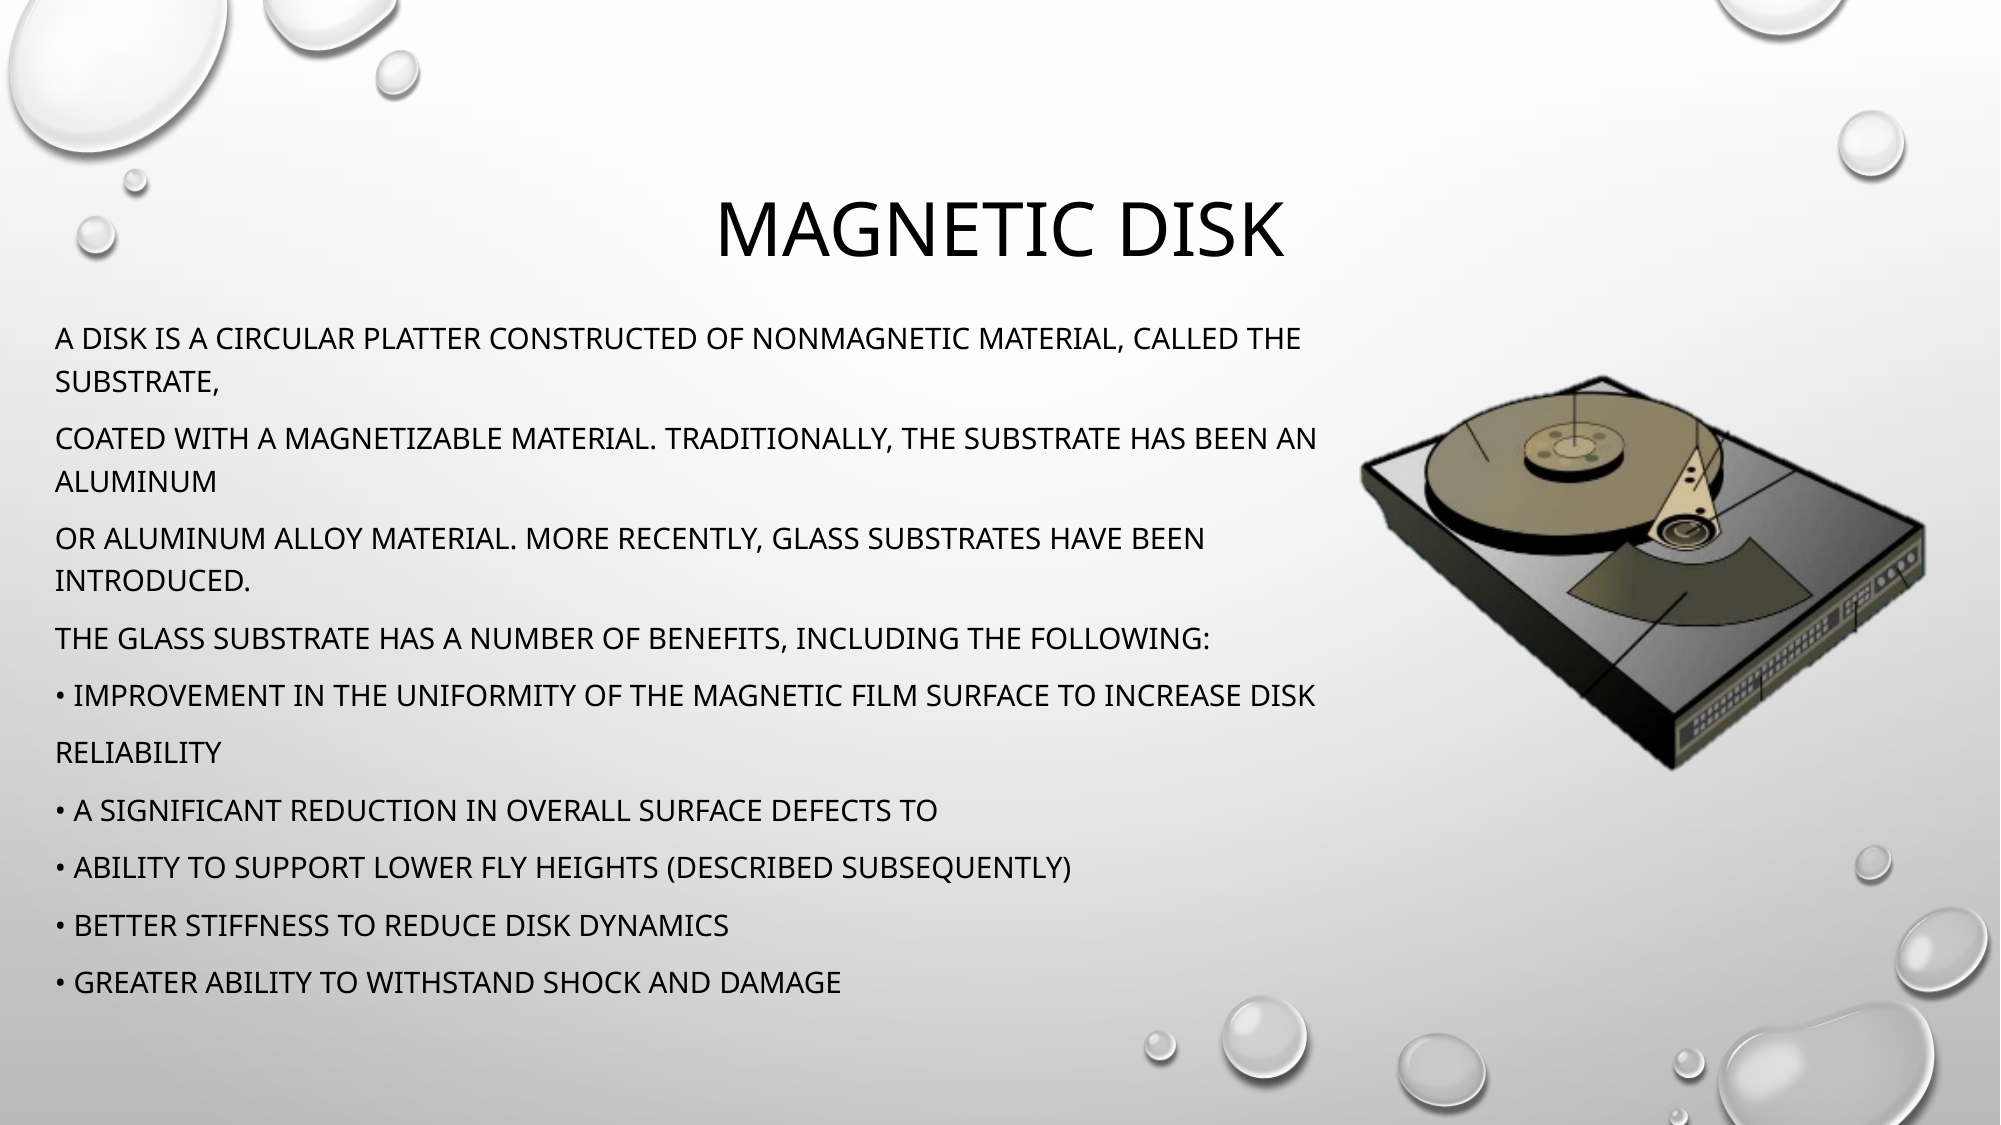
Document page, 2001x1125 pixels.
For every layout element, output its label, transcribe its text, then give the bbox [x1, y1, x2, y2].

title Magnetic disk [149, 101, 1851, 305]
list A disk is a circular platter constructed of nonmagnetic material, called the substrate, coated with a magnetizable material. Traditionally, the substrate has been an aluminum or aluminum alloy material. More recently, glass substrates have been introduced. The glass substrate has a number of benefits, including the following: • Improvement in the uniformity of the magnetic film surface to increase disk reliability • A significant reduction in overall surface defects to • Ability to support lower fly heights (described subsequently) • Better stiffness to reduce disk dynamics • Greater ability to withstand shock and damage [39, 305, 1346, 1020]
picture [0, 0, 2000, 1125]
